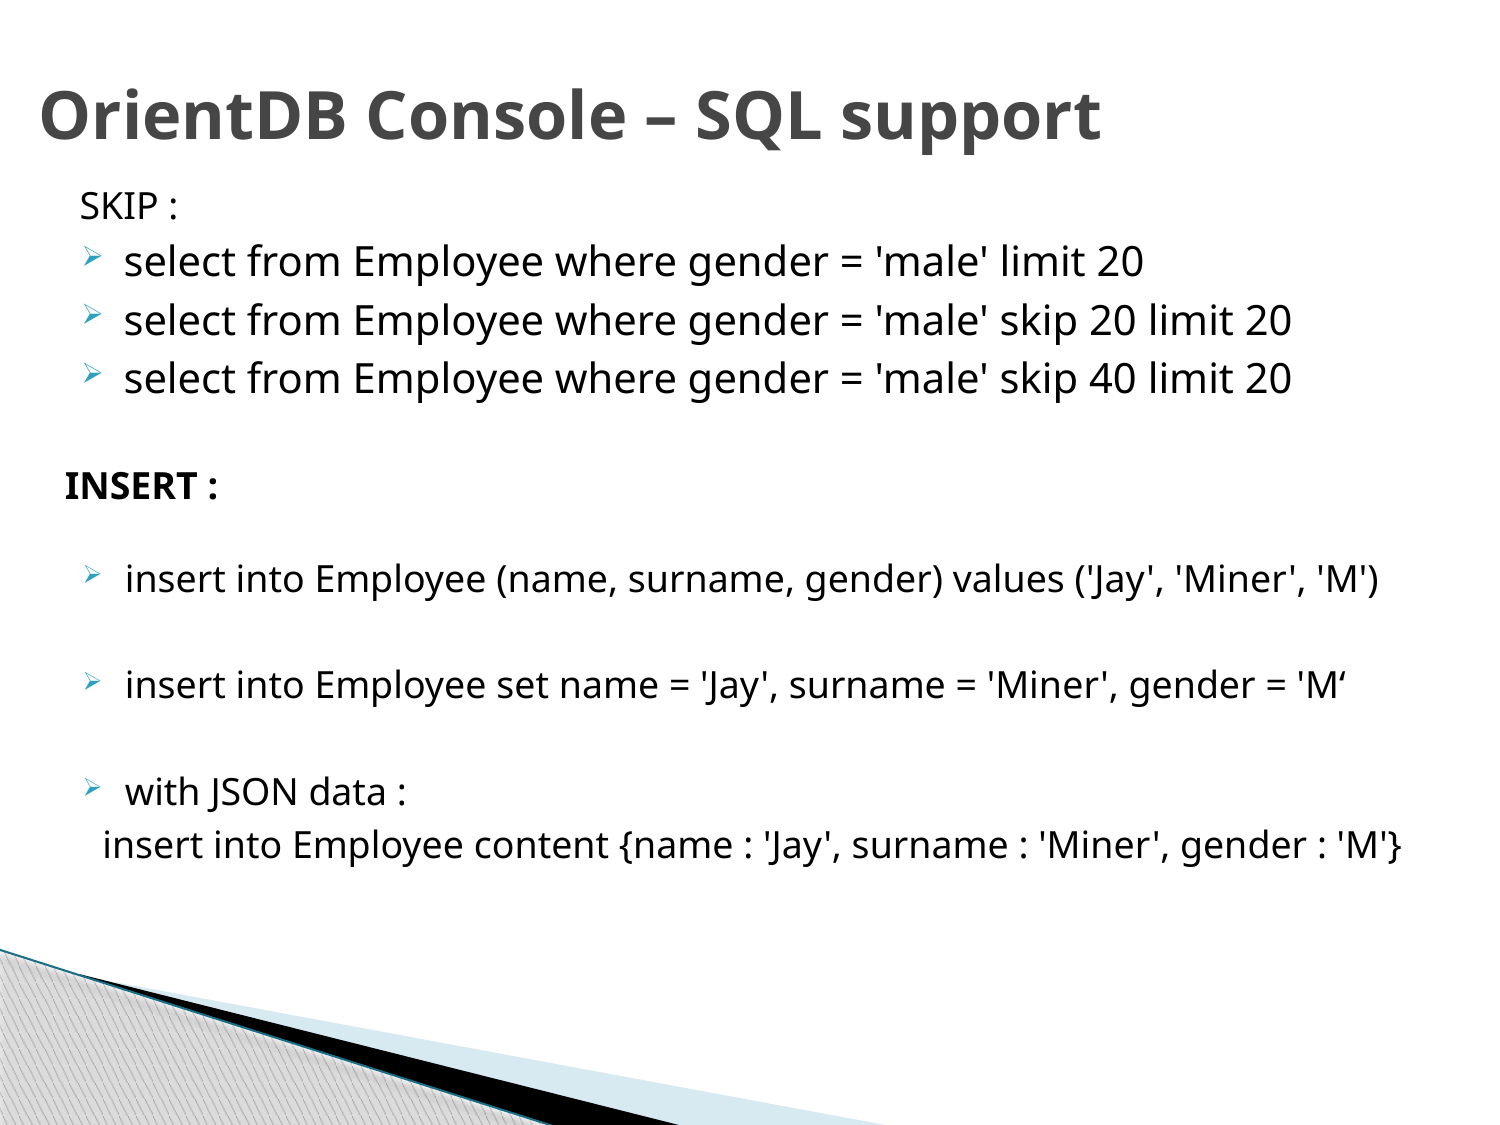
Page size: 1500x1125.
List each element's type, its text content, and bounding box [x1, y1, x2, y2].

title OrientDB Console – SQL support [24, 51, 1500, 175]
text_box INSERT : insert into Employee (name, surname, gender) values ('Jay', 'Miner', 'M') insert into Employee set name = 'Jay', surname = 'Miner', gender = 'M‘ with JSON data : insert into Employee content {name : 'Jay', surname : 'Miner', gender : 'M'} [49, 454, 1475, 914]
list SKIP : select from Employee where gender = 'male' limit 20 select from Employee where gender = 'male' skip 20 limit 20 select from Employee where gender = 'male' skip 40 limit 20 [50, 174, 1413, 438]
